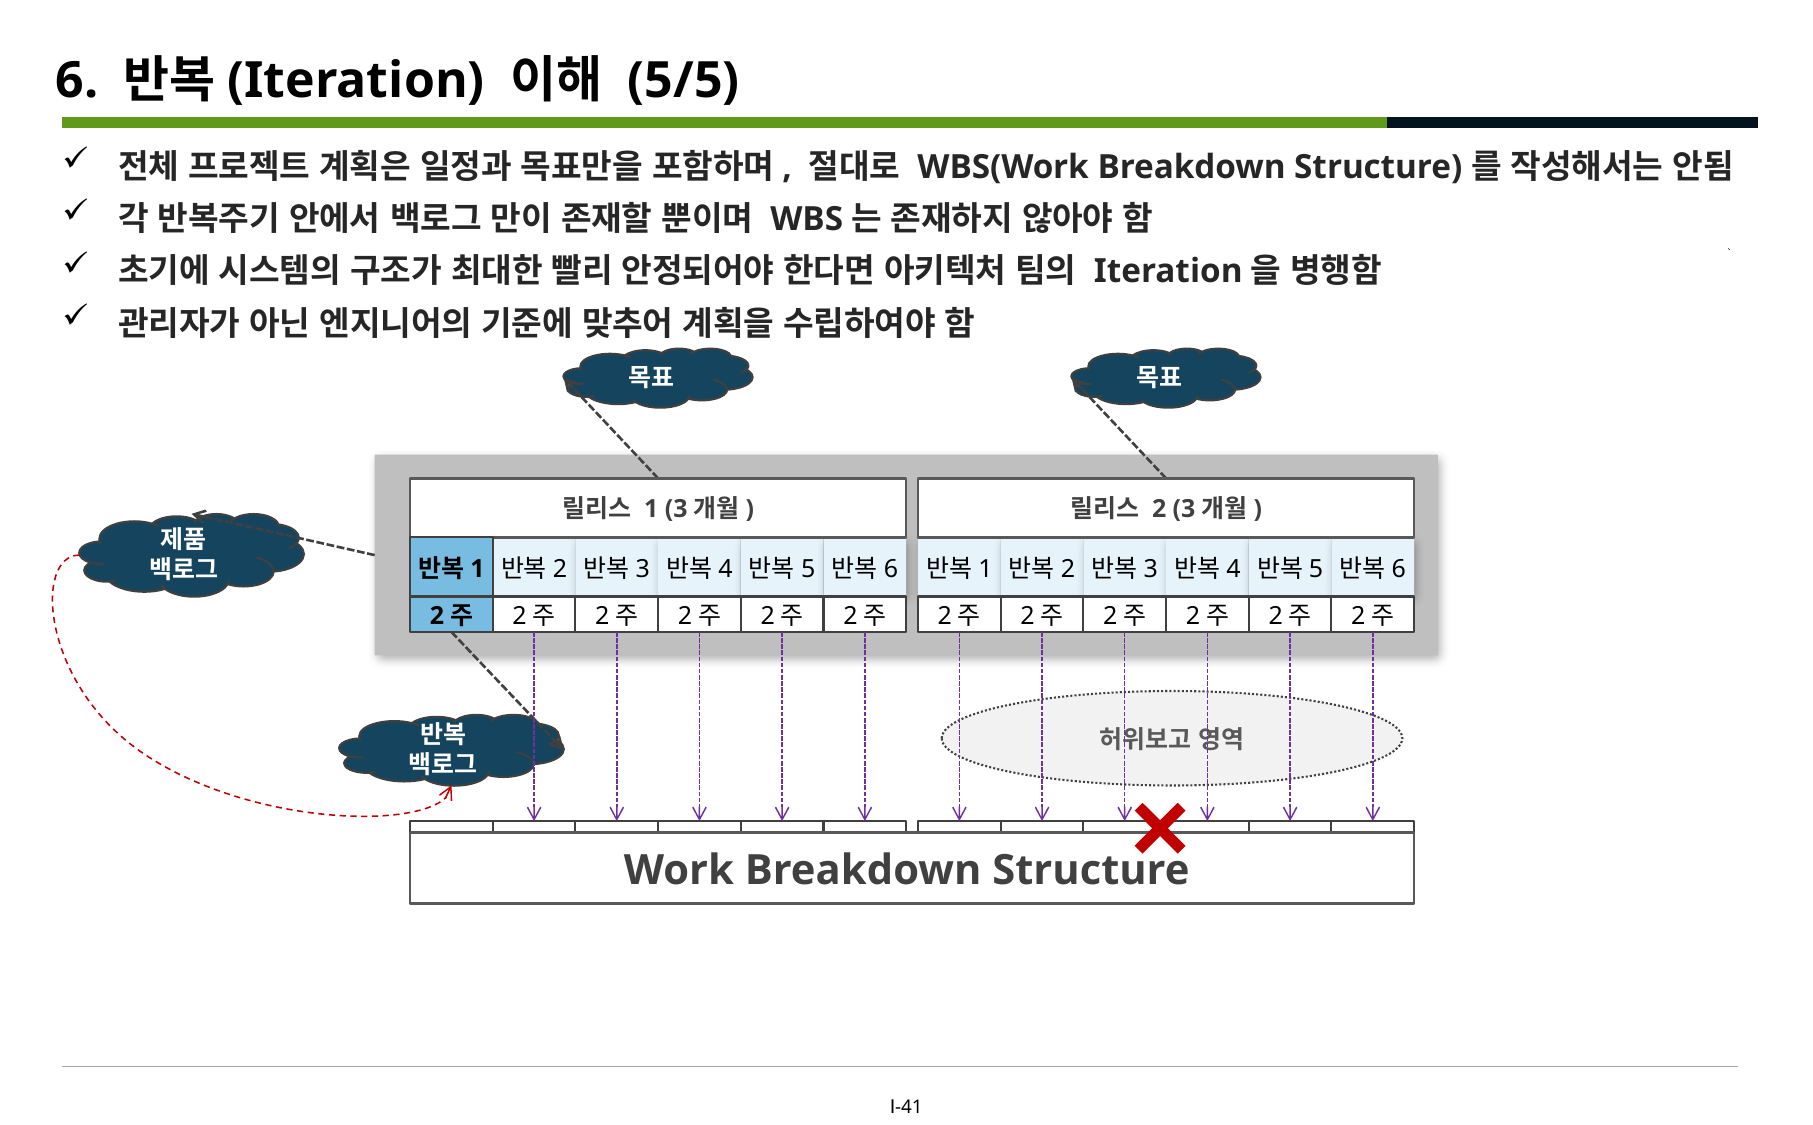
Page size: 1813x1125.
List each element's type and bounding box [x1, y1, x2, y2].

text_box [563, 348, 753, 408]
text_box [410, 802, 1415, 904]
text_box [188, 598, 1468, 786]
title [55, 41, 1762, 114]
text_box [569, 387, 577, 396]
text_box [79, 454, 1438, 656]
text_box [1077, 387, 1086, 397]
text_box [1071, 348, 1261, 408]
list [56, 137, 1758, 325]
